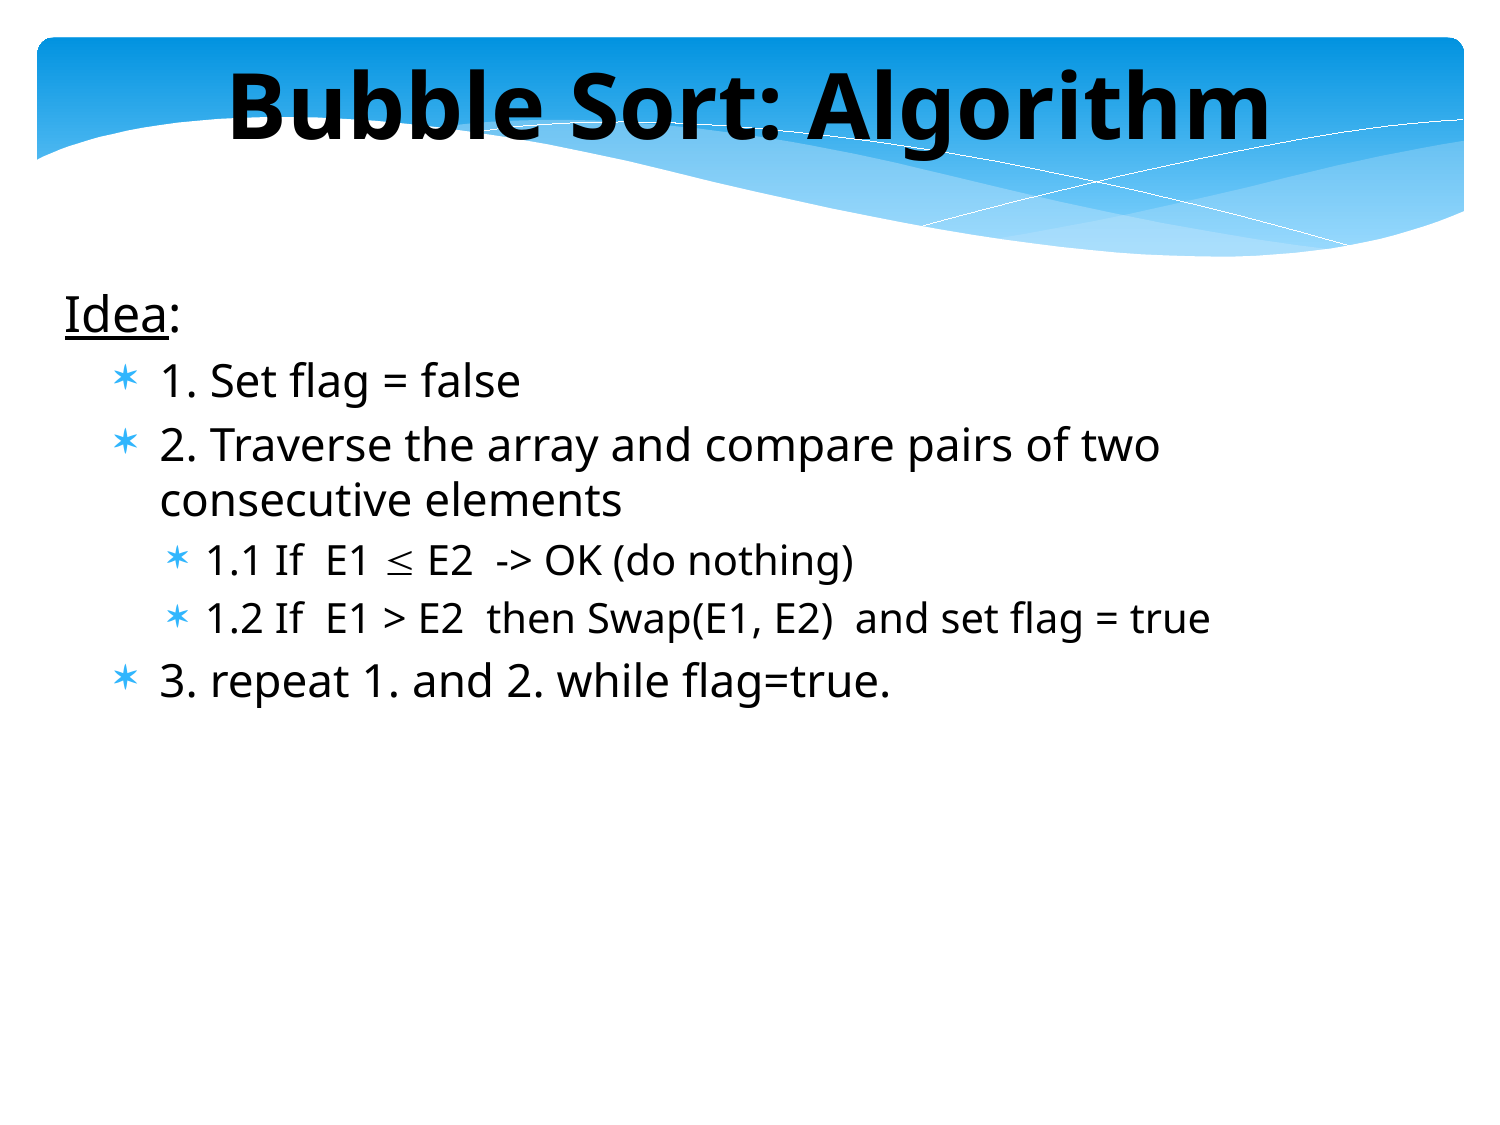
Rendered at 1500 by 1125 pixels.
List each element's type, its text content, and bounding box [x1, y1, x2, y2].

text_box Bubble Sort: Algorithm [0, 0, 1500, 206]
text_box Idea: 1. Set flag = false 2. Traverse the array and compare pairs of two consecutive elements 1.1 If E1  E2 -> OK (do nothing) 1.2 If E1 > E2 then Swap(E1, E2) and set flag = true 3. repeat 1. and 2. while flag=true. [49, 275, 1400, 999]
